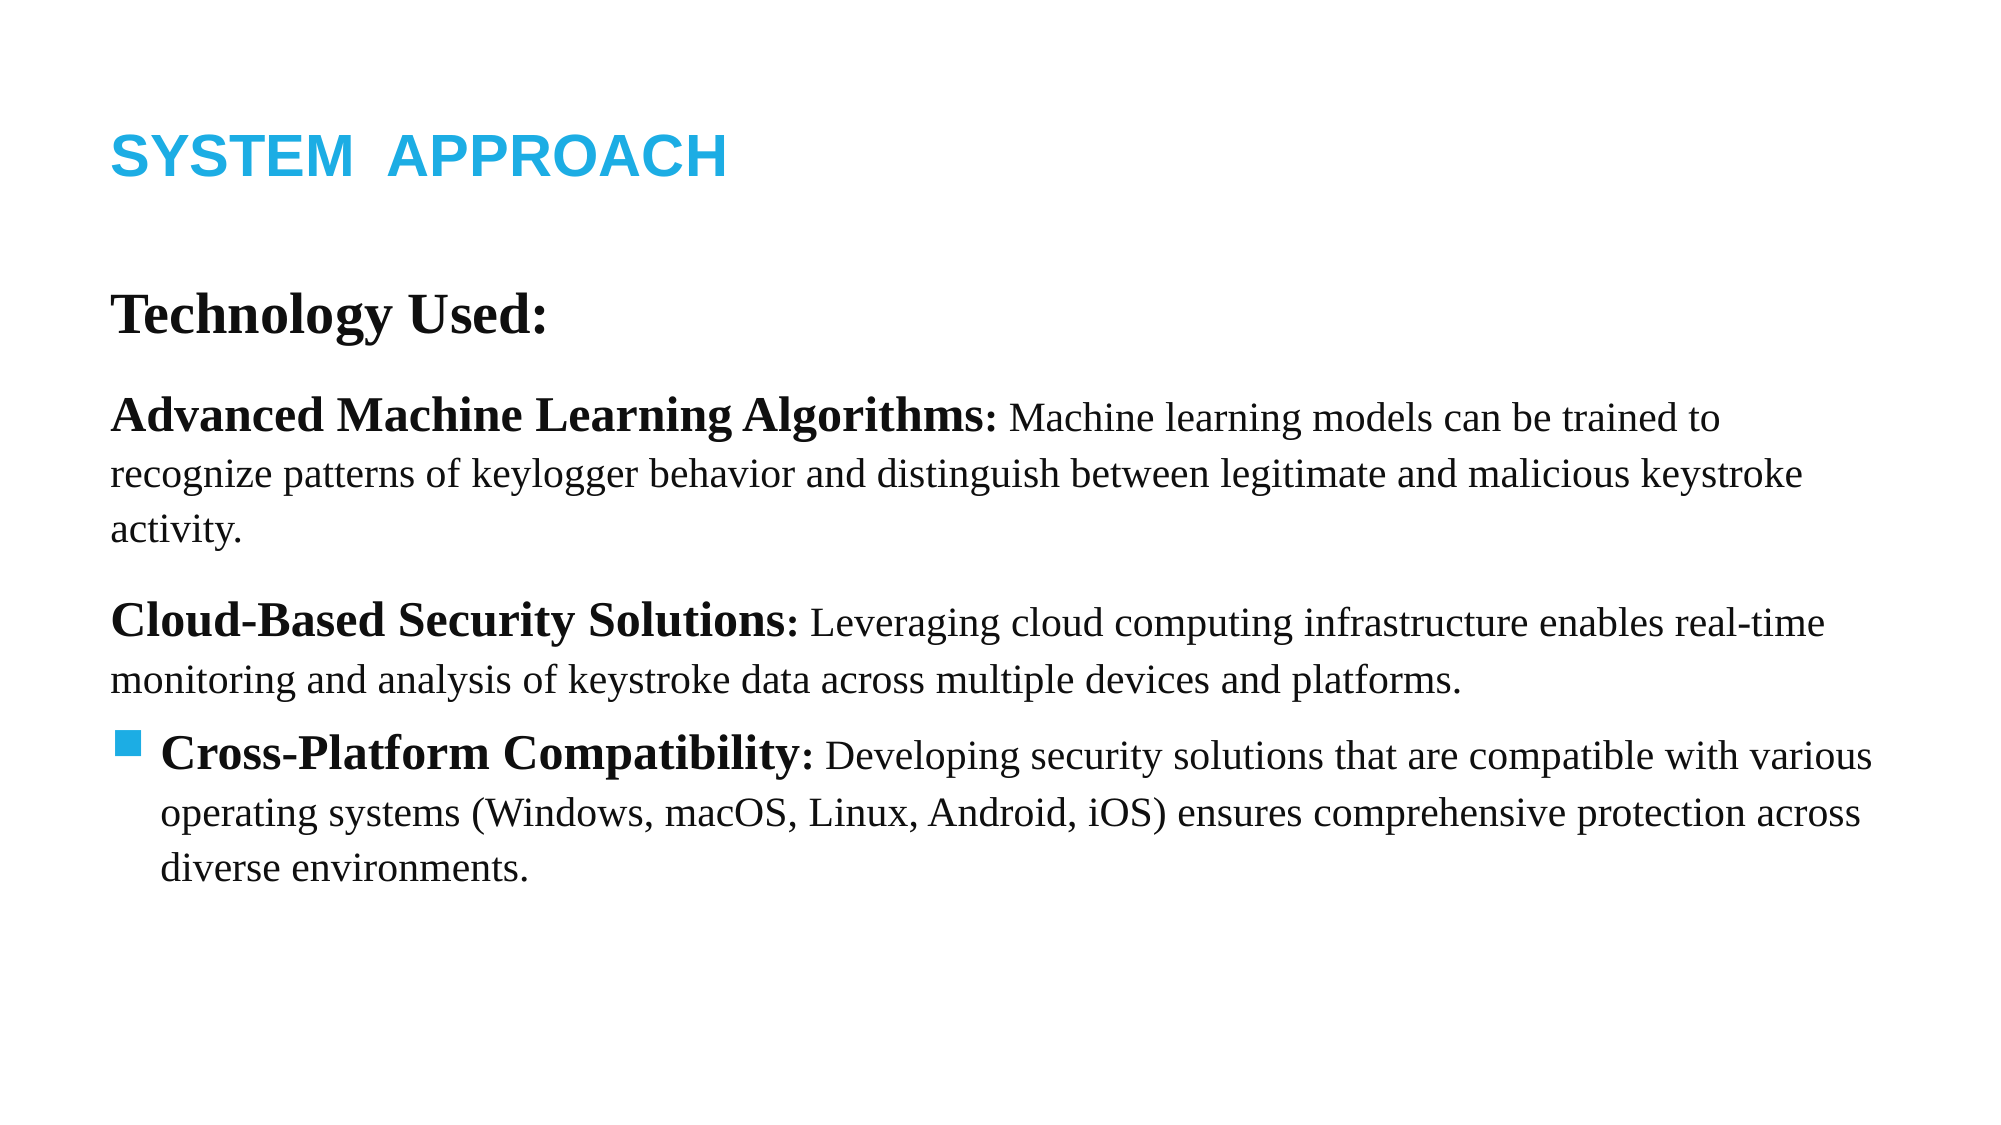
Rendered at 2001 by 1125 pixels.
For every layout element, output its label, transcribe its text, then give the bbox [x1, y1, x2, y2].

title System Approach [95, 108, 1905, 195]
list Technology Used: Advanced Machine Learning Algorithms: Machine learning models can be trained to recognize patterns of keylogger behavior and distinguish between legitimate and malicious keystroke activity. Cloud-Based Security Solutions: Leveraging cloud computing infrastructure enables real-time monitoring and analysis of keystroke data across multiple devices and platforms. Cross-Platform Compatibility: Developing security solutions that are compatible with various operating systems (Windows, macOS, Linux, Android, iOS) ensures comprehensive protection across diverse environments. [95, 195, 1905, 963]
